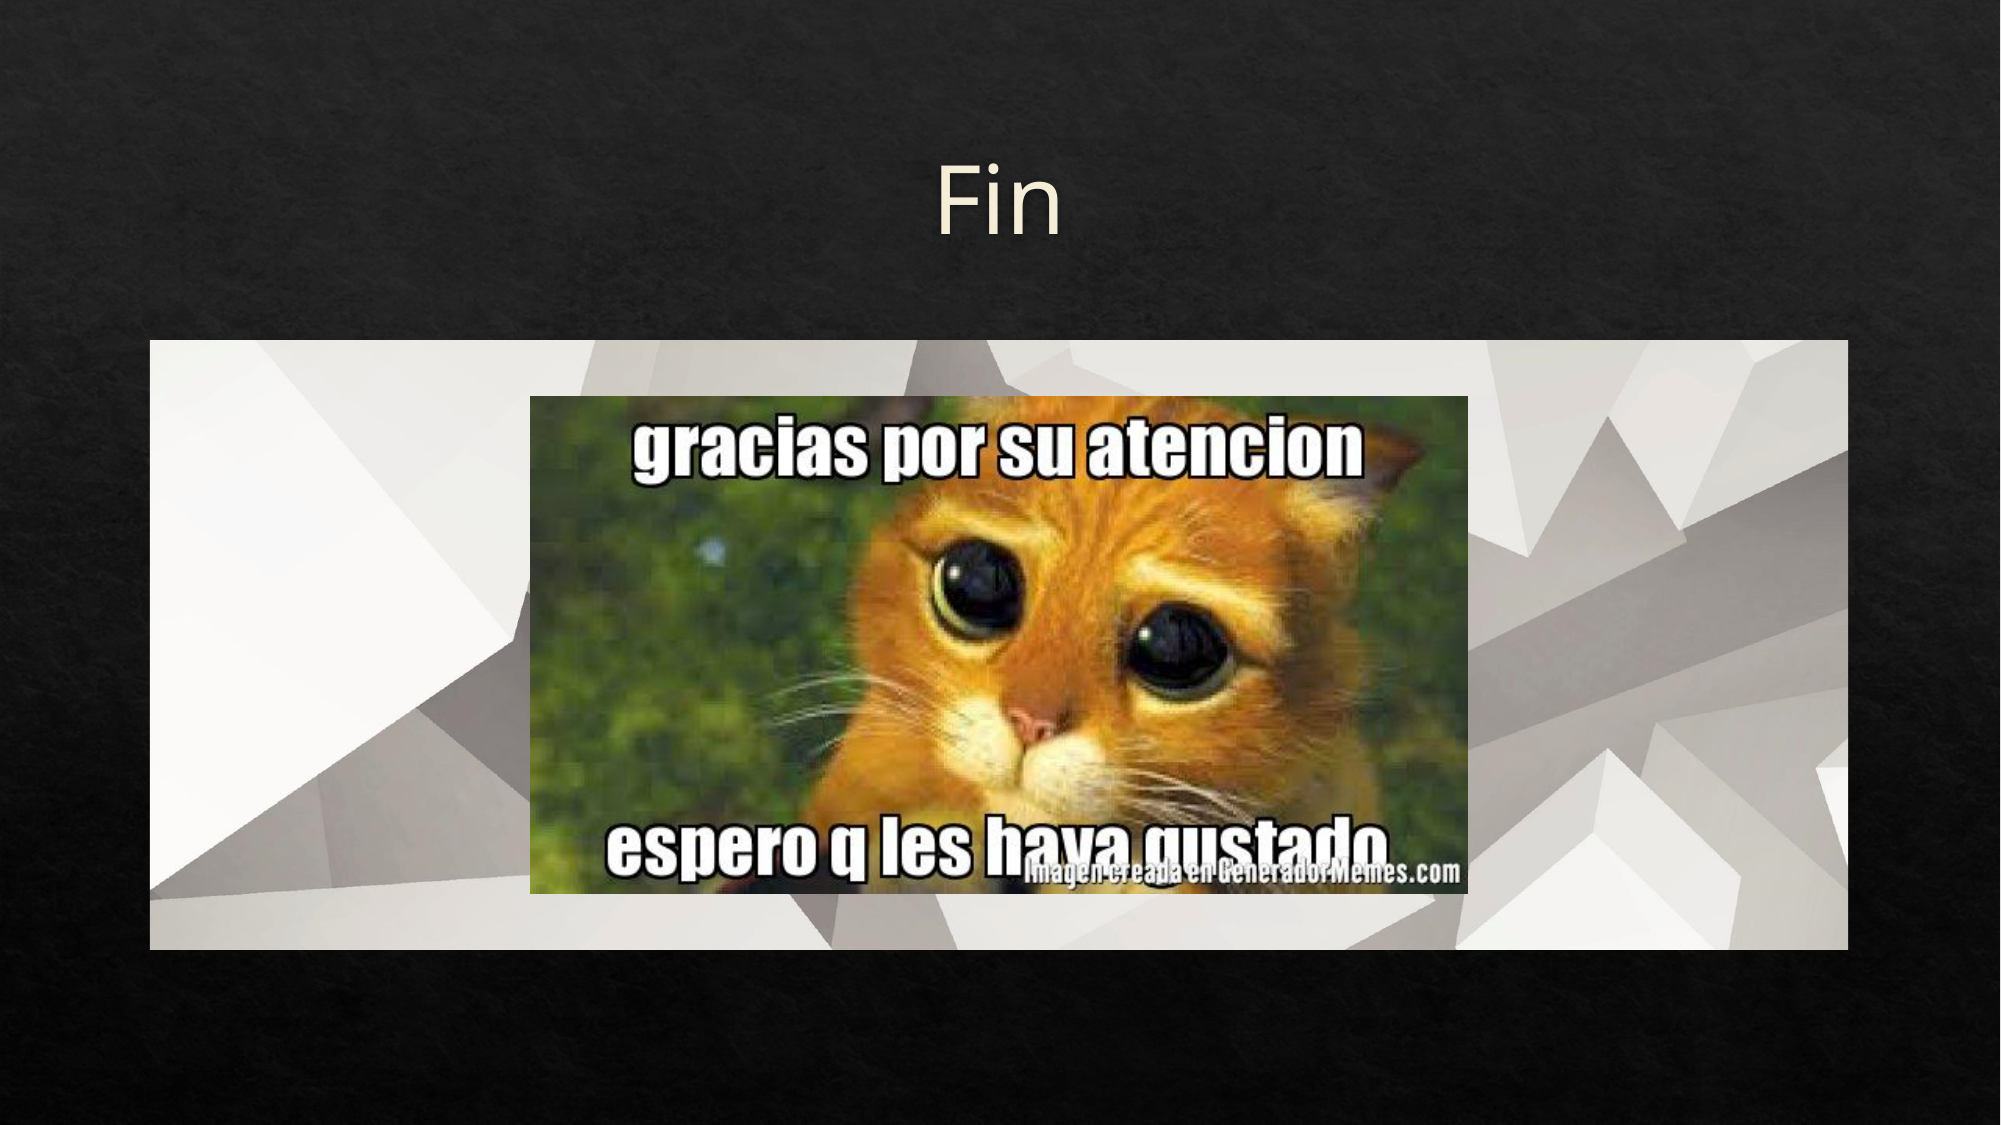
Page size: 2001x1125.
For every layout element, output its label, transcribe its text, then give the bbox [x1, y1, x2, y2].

title Fin [149, 99, 1849, 307]
picture [149, 340, 1849, 951]
